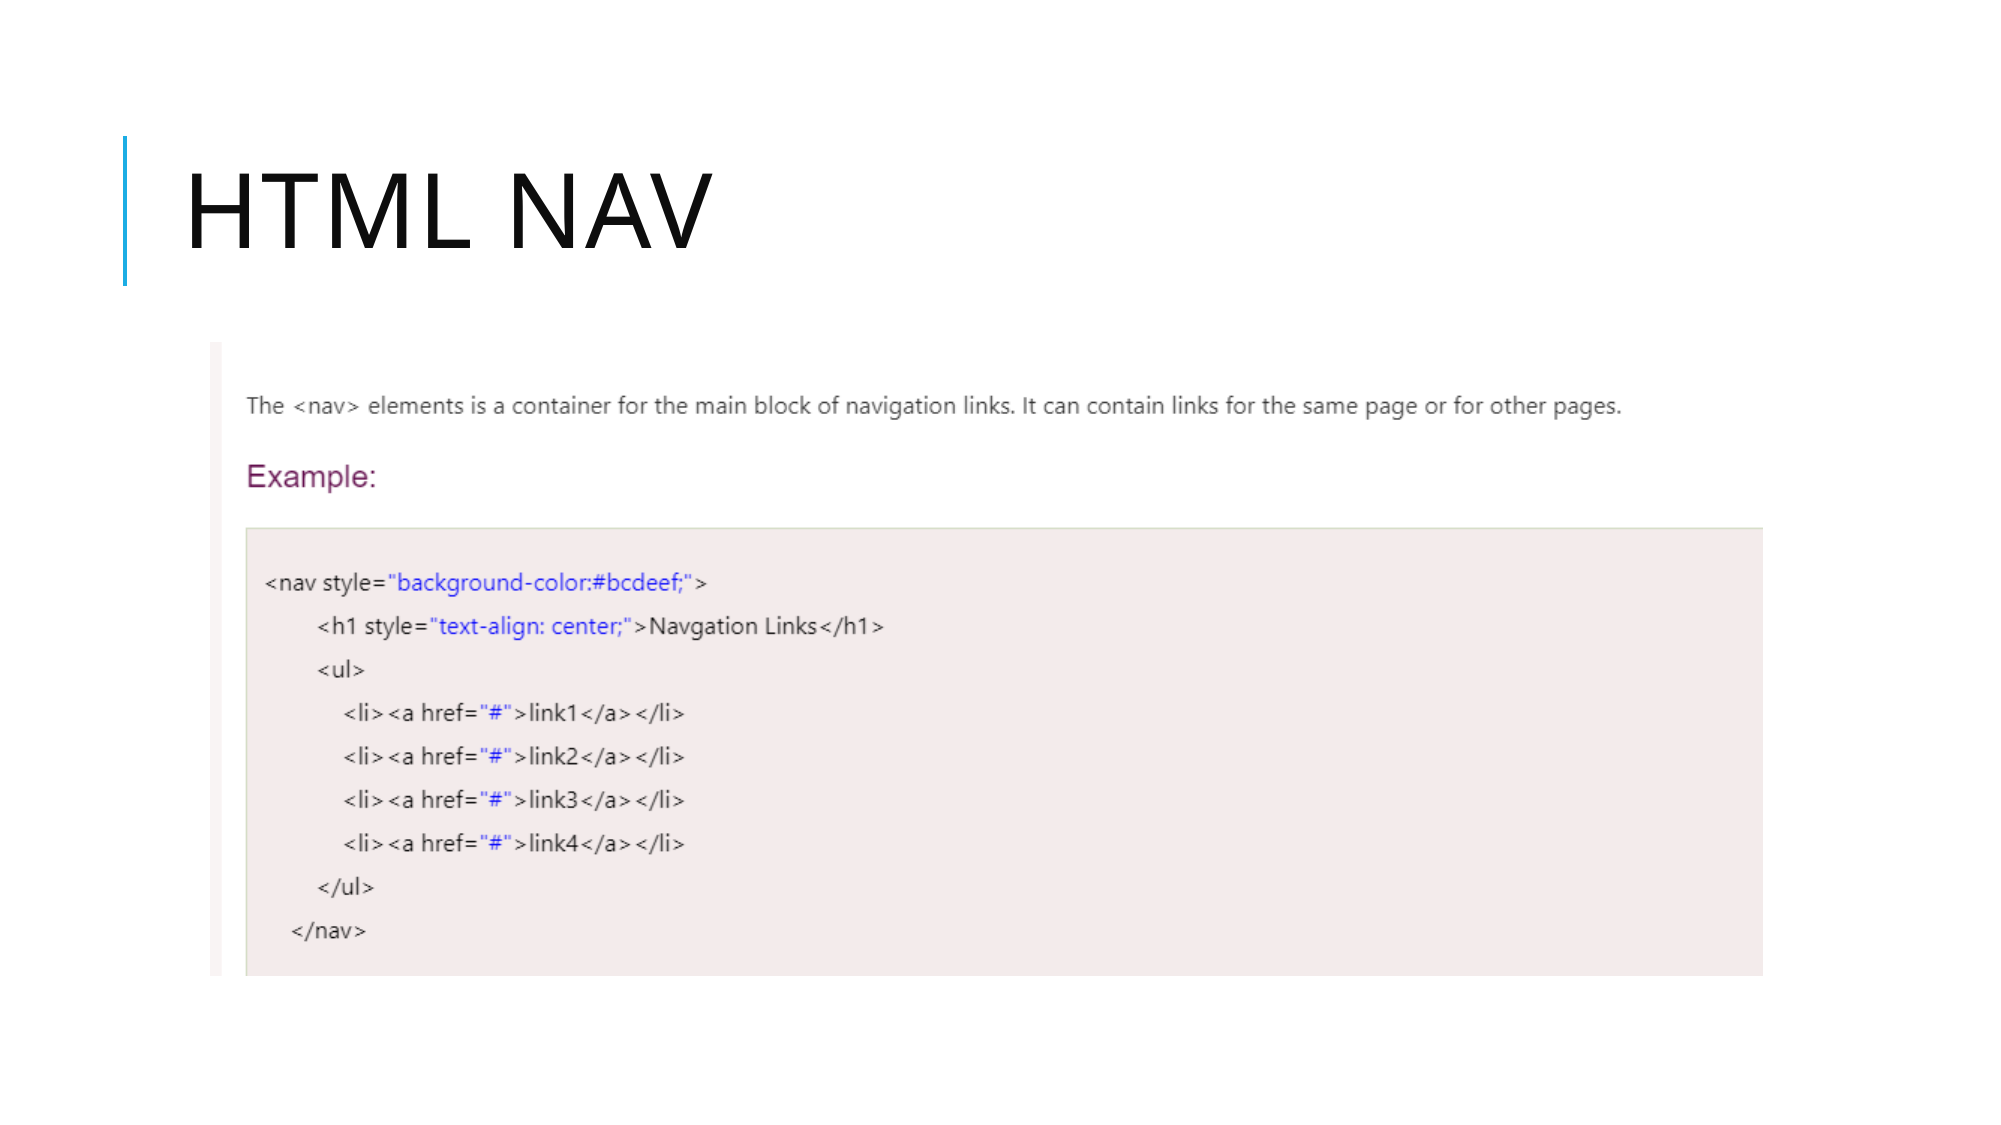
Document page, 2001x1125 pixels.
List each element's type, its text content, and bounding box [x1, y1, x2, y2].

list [210, 342, 1763, 977]
title Html nav [168, 96, 1763, 342]
